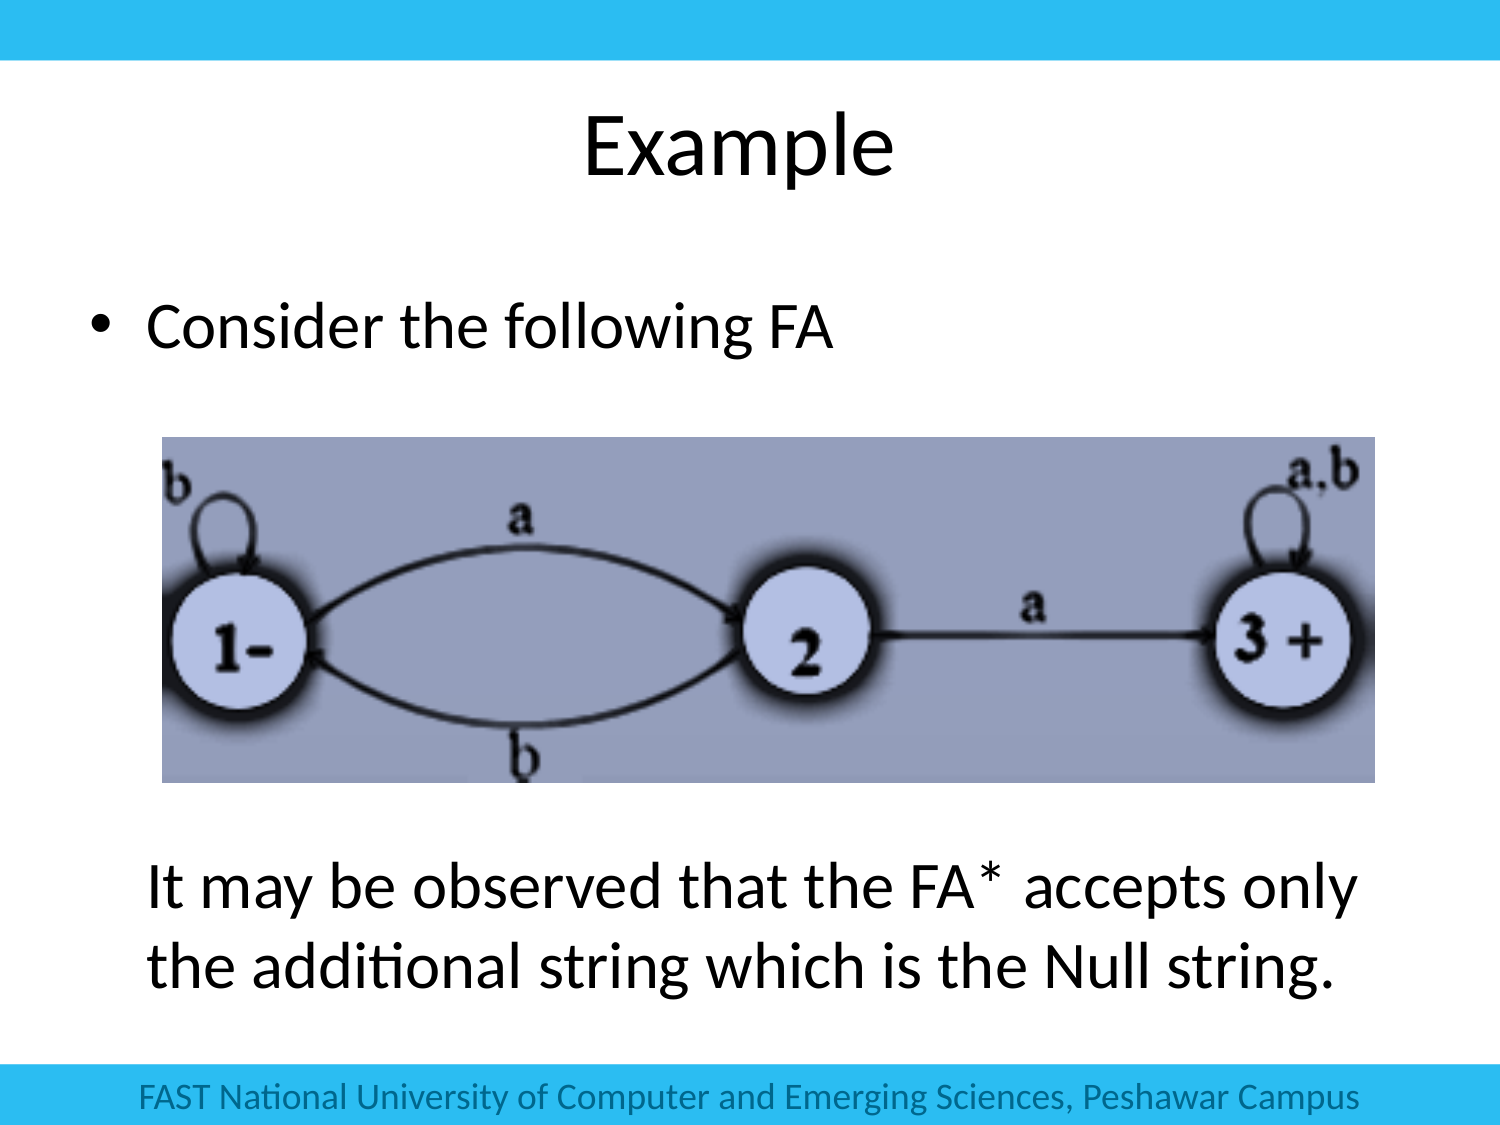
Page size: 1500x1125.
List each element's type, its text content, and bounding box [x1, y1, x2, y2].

text_box [0, 0, 1500, 61]
picture [162, 437, 1376, 784]
text_box [0, 1064, 1500, 1125]
text_box Consider the following FA It may be observed that the FA* accepts only the additional string which is the Null string. [75, 274, 1425, 1063]
text_box Example [75, 61, 1425, 233]
